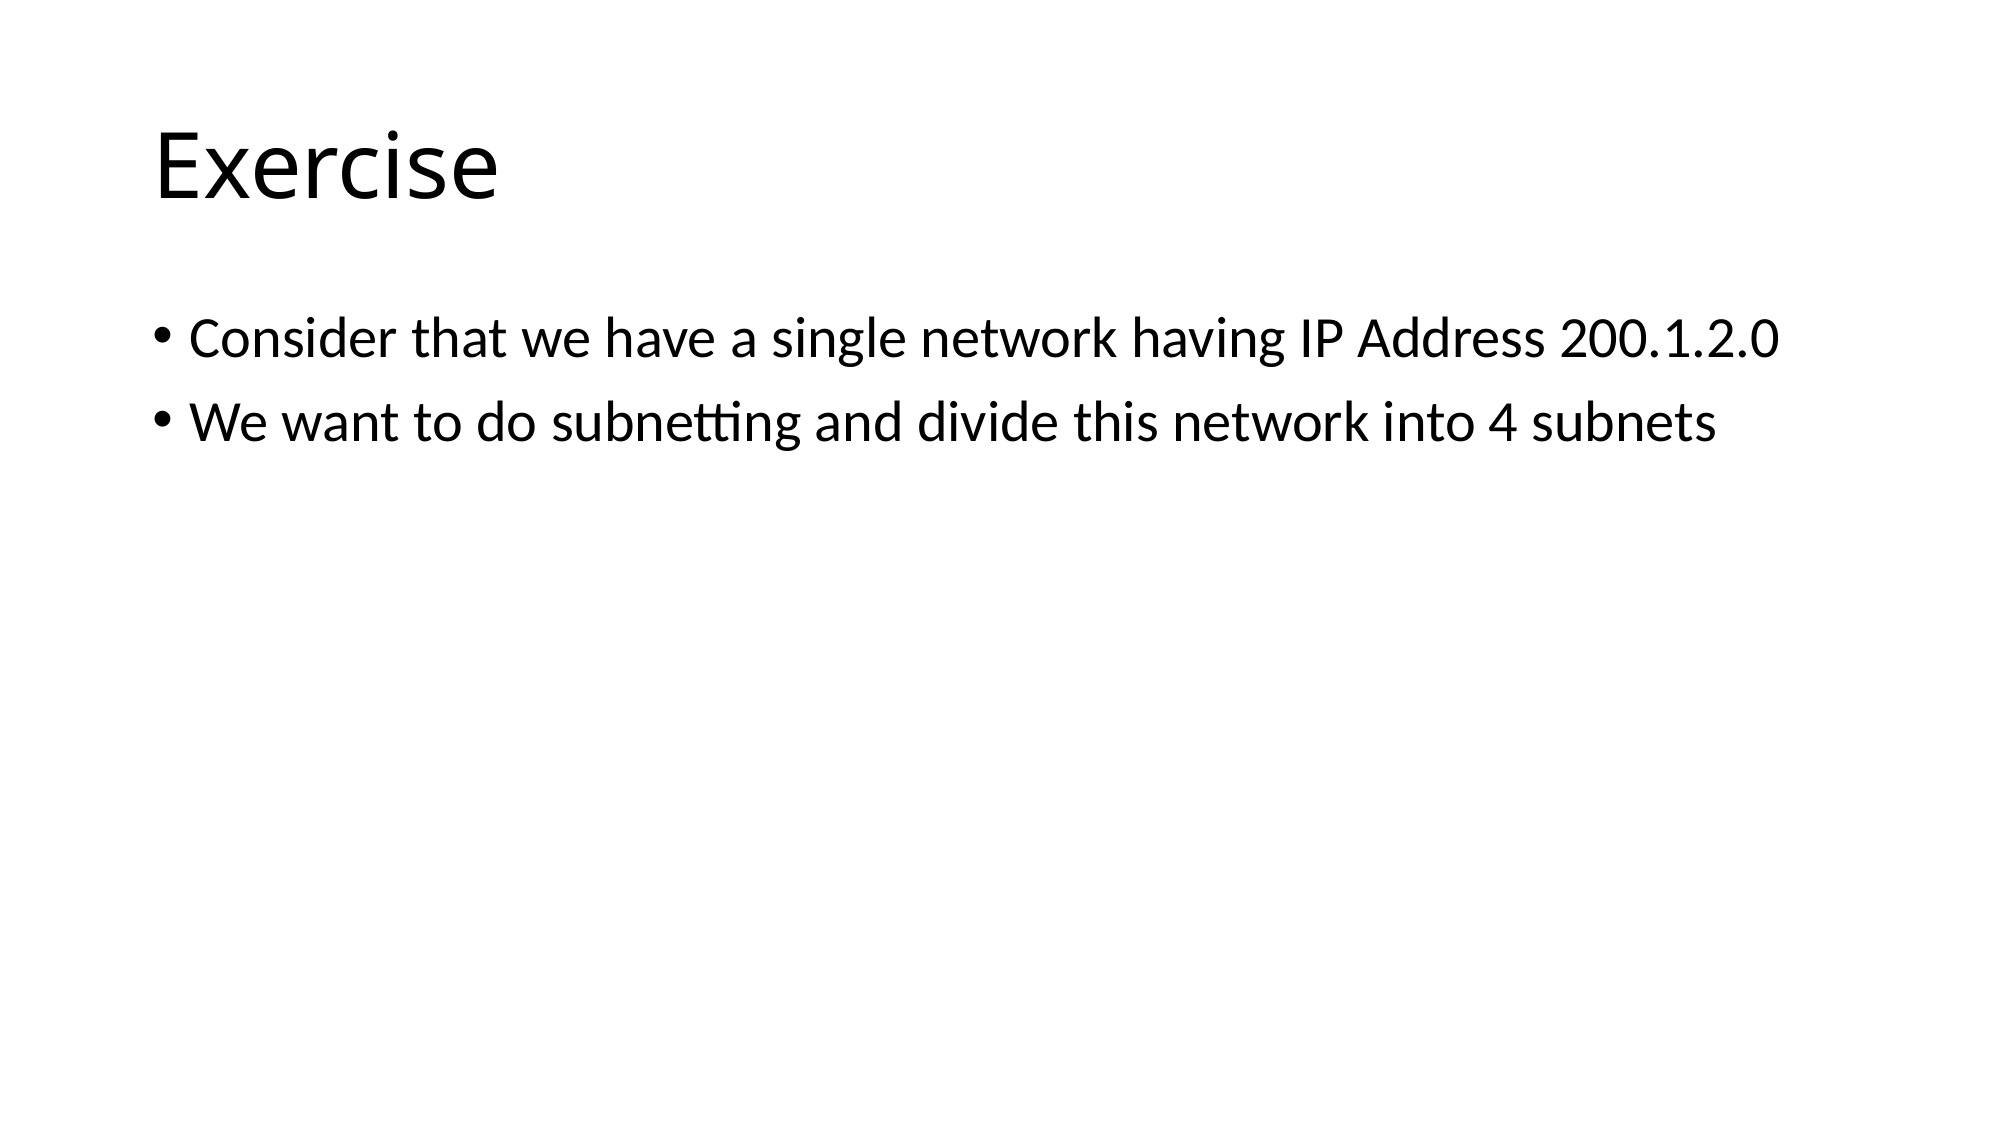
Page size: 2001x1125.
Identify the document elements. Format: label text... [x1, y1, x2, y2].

title Exercise [137, 59, 1863, 278]
list Consider that we have a single network having IP Address 200.1.2.0 We want to do subnetting and divide this network into 4 subnets [137, 299, 1863, 1014]
